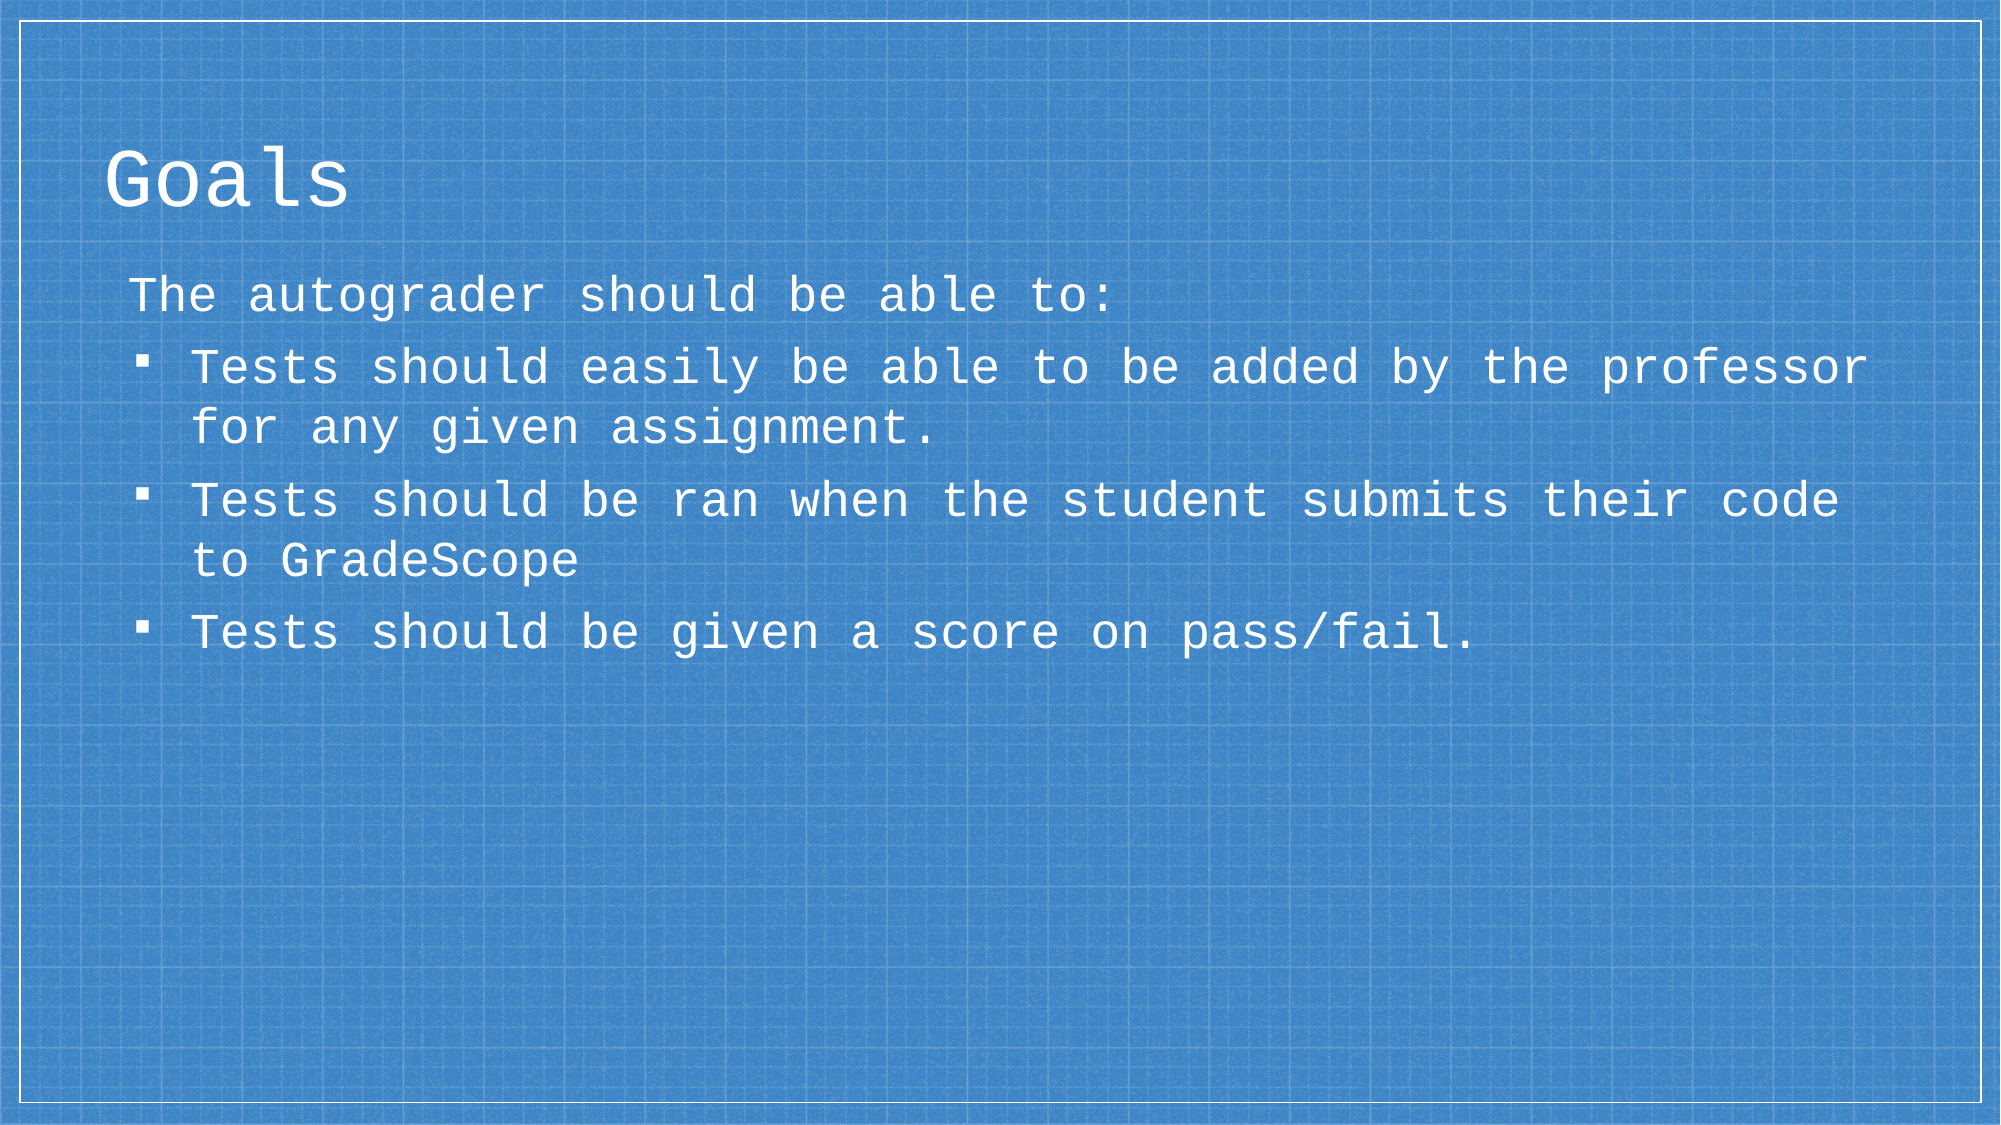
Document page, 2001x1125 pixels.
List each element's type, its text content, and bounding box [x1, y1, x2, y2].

picture [0, 0, 2000, 1125]
list The autograder should be able to: Tests should easily be able to be added by the professor for any given assignment. Tests should be ran when the student submits their code to GradeScope Tests should be given a score on pass/fail. [99, 246, 1900, 1042]
title Goals [88, 108, 1889, 247]
